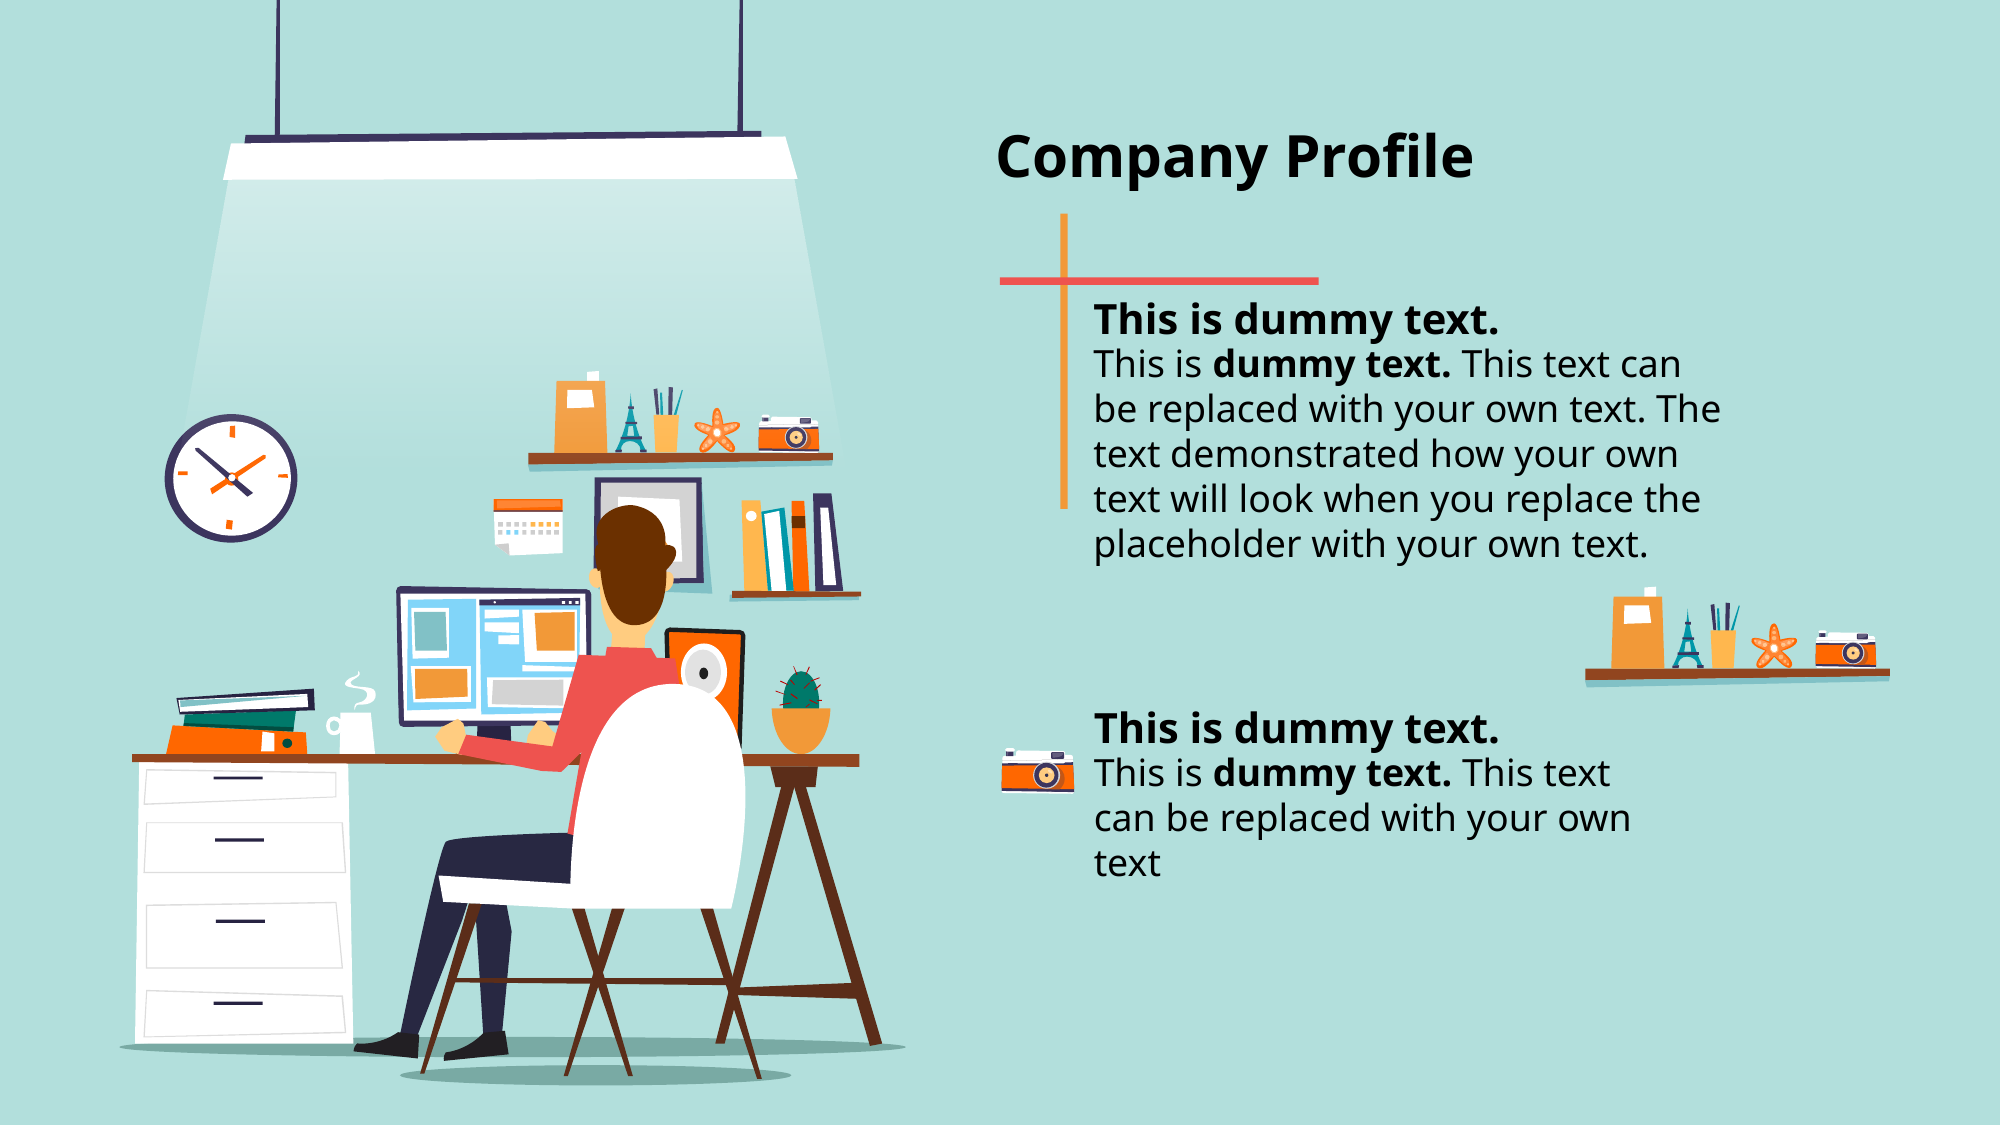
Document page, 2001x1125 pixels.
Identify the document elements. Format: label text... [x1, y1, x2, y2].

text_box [1815, 630, 1877, 669]
text_box [1059, 286, 1069, 510]
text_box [1710, 602, 1740, 669]
text_box [999, 276, 1320, 286]
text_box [1749, 623, 1800, 673]
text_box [1611, 586, 1665, 669]
text_box [1059, 213, 1069, 276]
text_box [1079, 694, 1661, 848]
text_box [1001, 748, 1075, 794]
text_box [119, 0, 906, 1086]
text_box This is dummy text. This text can be replaced with your own text. The text demonstrated how your own text will look when you replace the placeholder with your own text. [1078, 332, 1750, 573]
title Company Profile [980, 119, 2000, 198]
text_box [1584, 676, 1890, 688]
text_box [1585, 668, 1890, 680]
text_box This is dummy text. [1078, 285, 1555, 350]
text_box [1672, 608, 1704, 669]
